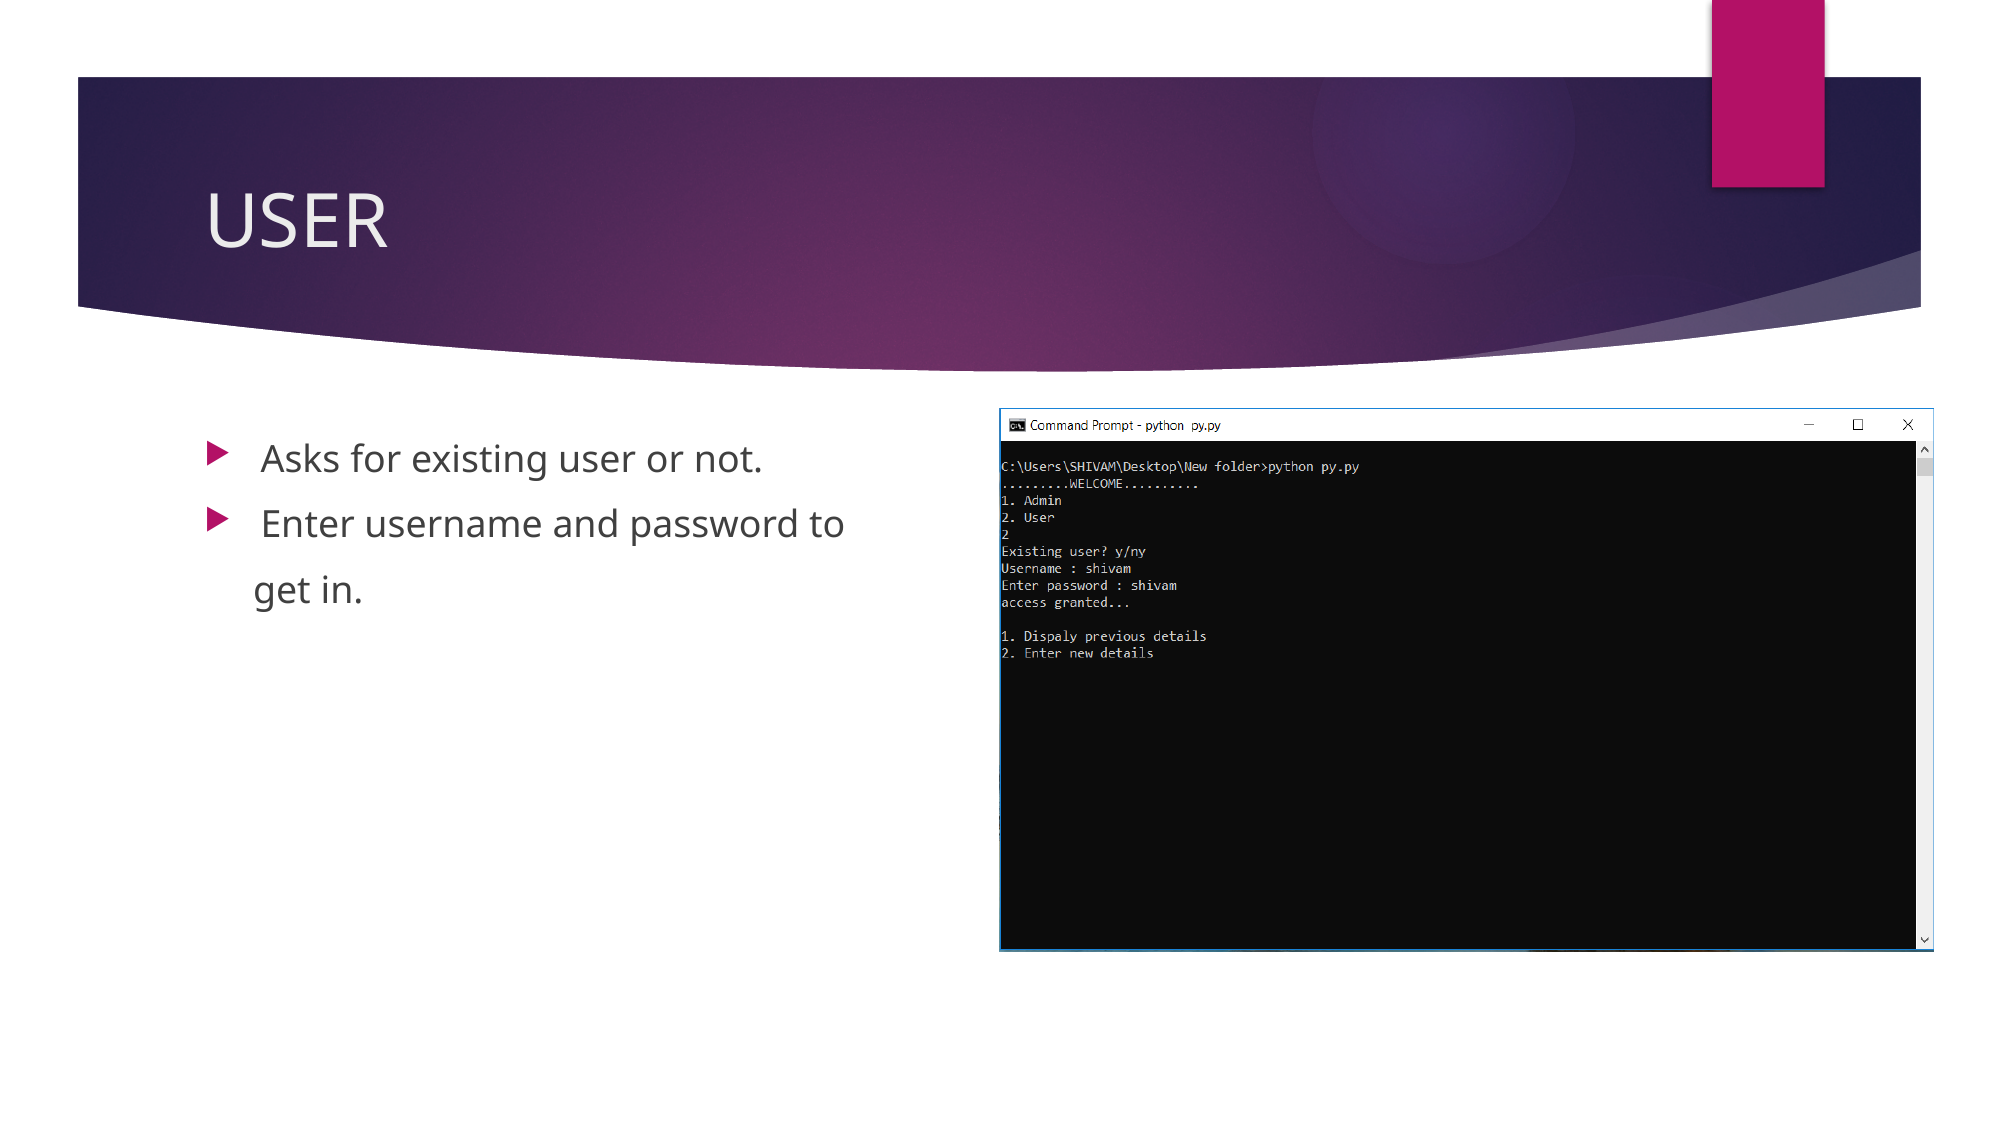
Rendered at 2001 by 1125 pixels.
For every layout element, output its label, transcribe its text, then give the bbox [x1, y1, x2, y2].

title USER [189, 159, 1627, 276]
picture [999, 408, 1935, 952]
list Asks for existing user or not. Enter username and password to get in. [189, 427, 1638, 988]
